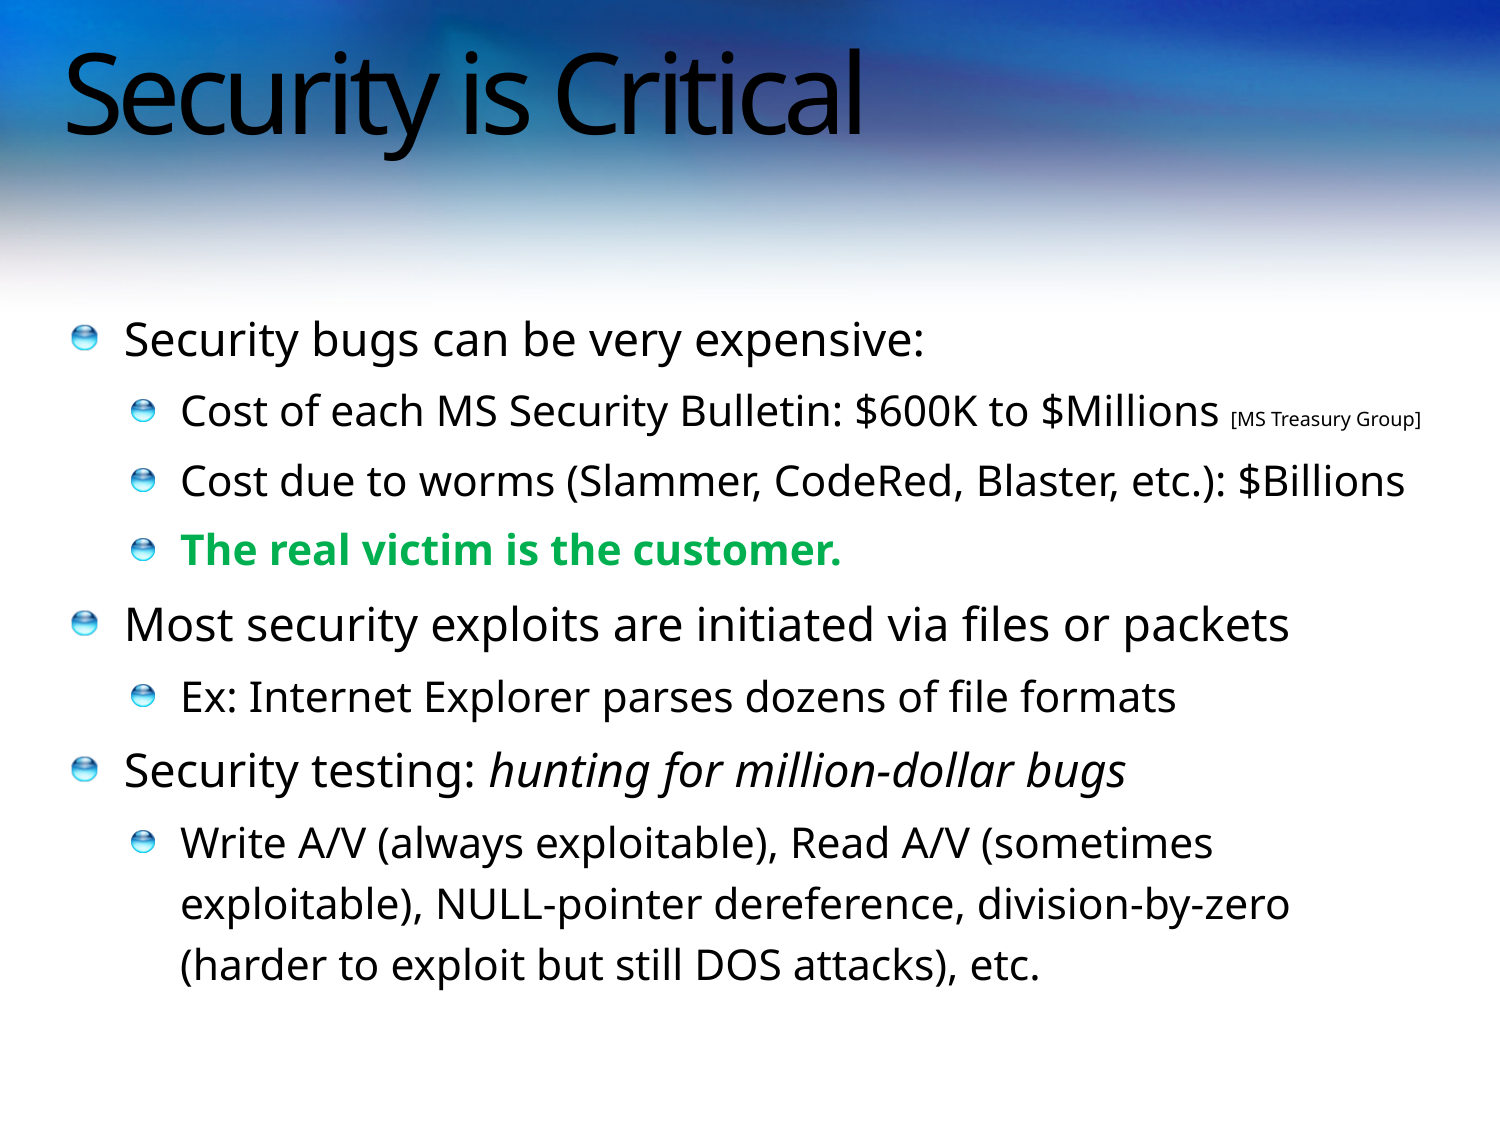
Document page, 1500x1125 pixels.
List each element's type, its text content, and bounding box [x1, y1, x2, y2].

title Security is Critical [62, 37, 1438, 162]
list Security bugs can be very expensive: Cost of each MS Security Bulletin: $600K to $Millions [MS Treasury Group] Cost due to worms (Slammer, CodeRed, Blaster, etc.): $Billions The real victim is the customer. Most security exploits are initiated via files or packets Ex: Internet Explorer parses dozens of file formats Security testing: hunting for million-dollar bugs Write A/V (always exploitable), Read A/V (sometimes exploitable), NULL-pointer dereference, division-by-zero (harder to exploit but still DOS attacks), etc. [62, 298, 1438, 1017]
picture [0, 0, 1500, 1125]
